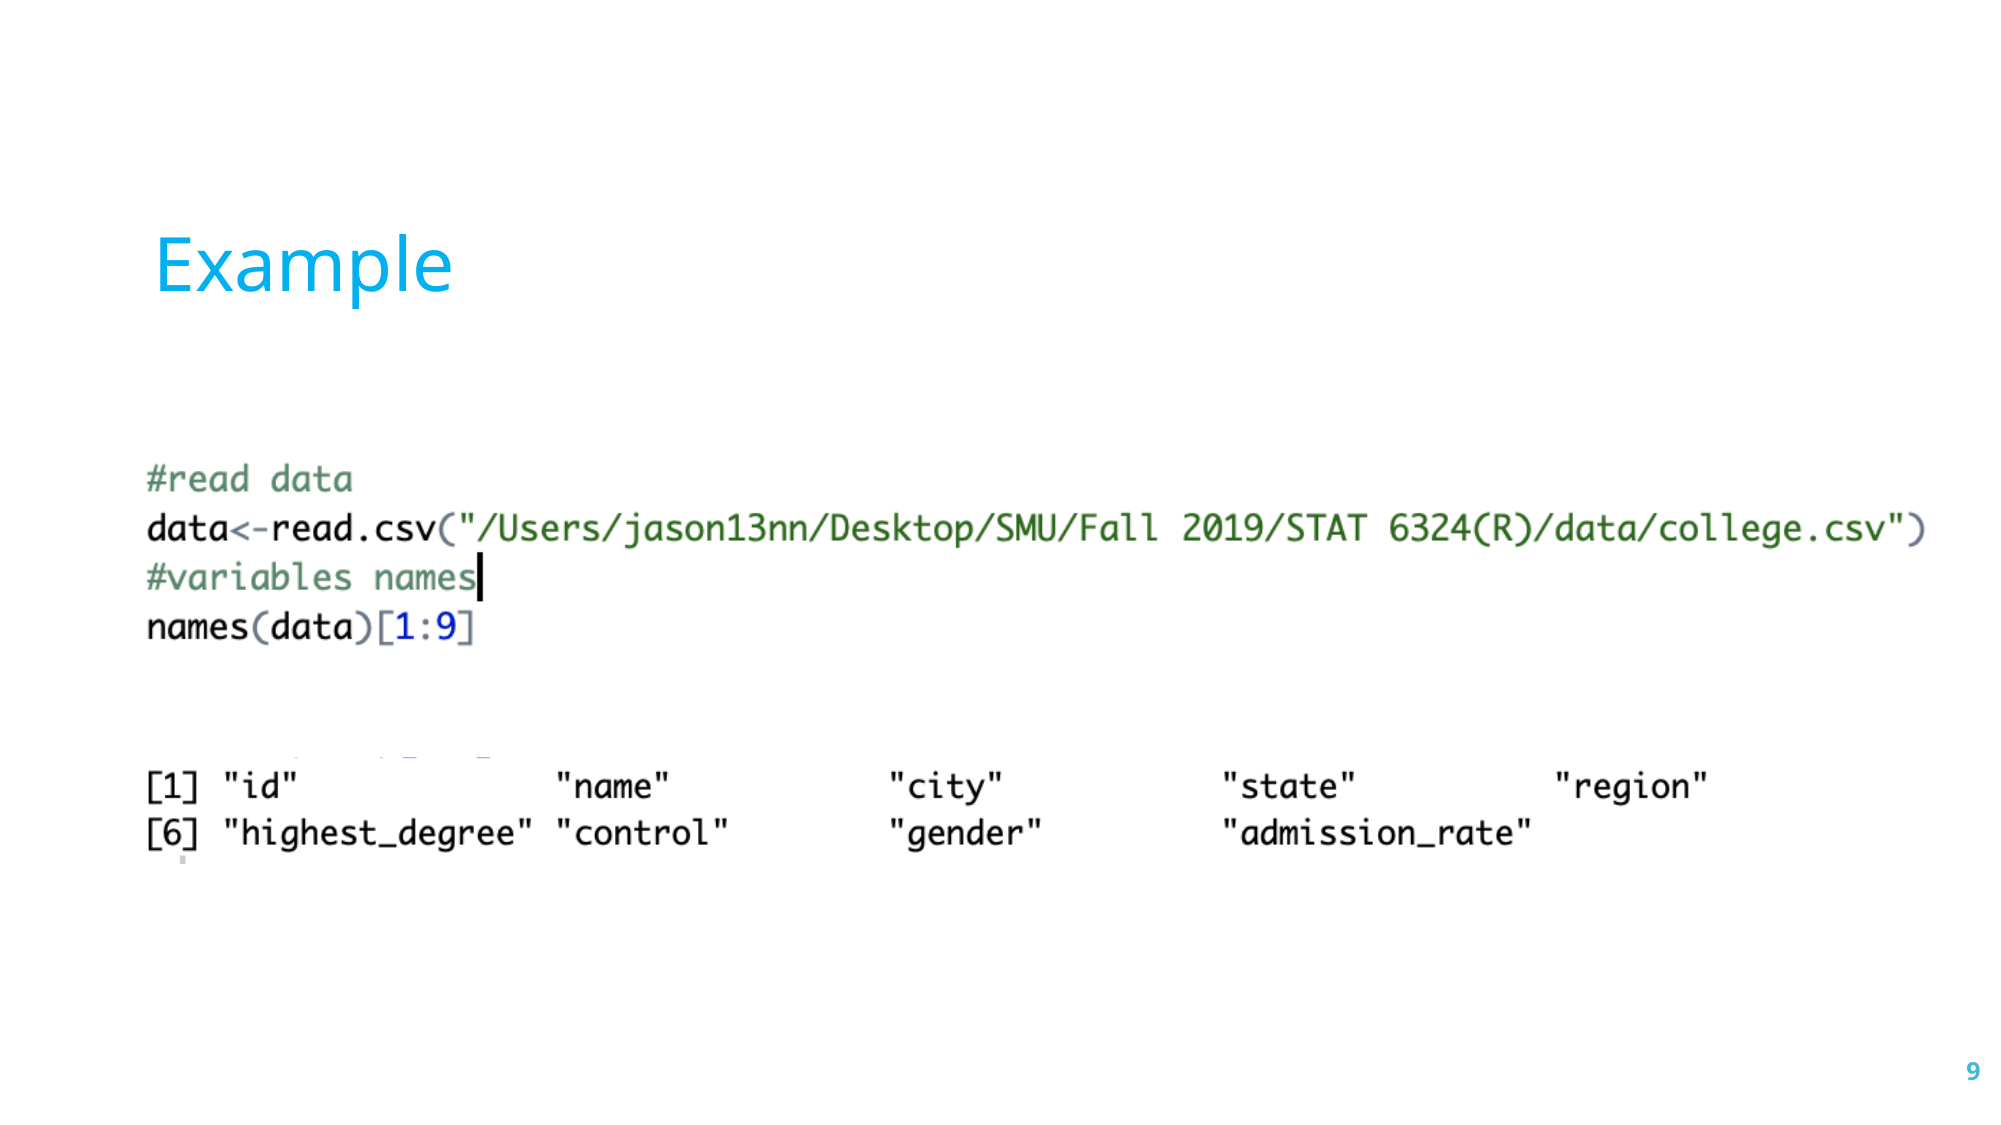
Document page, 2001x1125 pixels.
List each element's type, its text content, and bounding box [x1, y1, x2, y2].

slide_number 9 [1744, 1042, 1996, 1103]
picture [138, 454, 1944, 671]
text_box Example [138, 208, 1085, 314]
picture [138, 757, 1732, 865]
